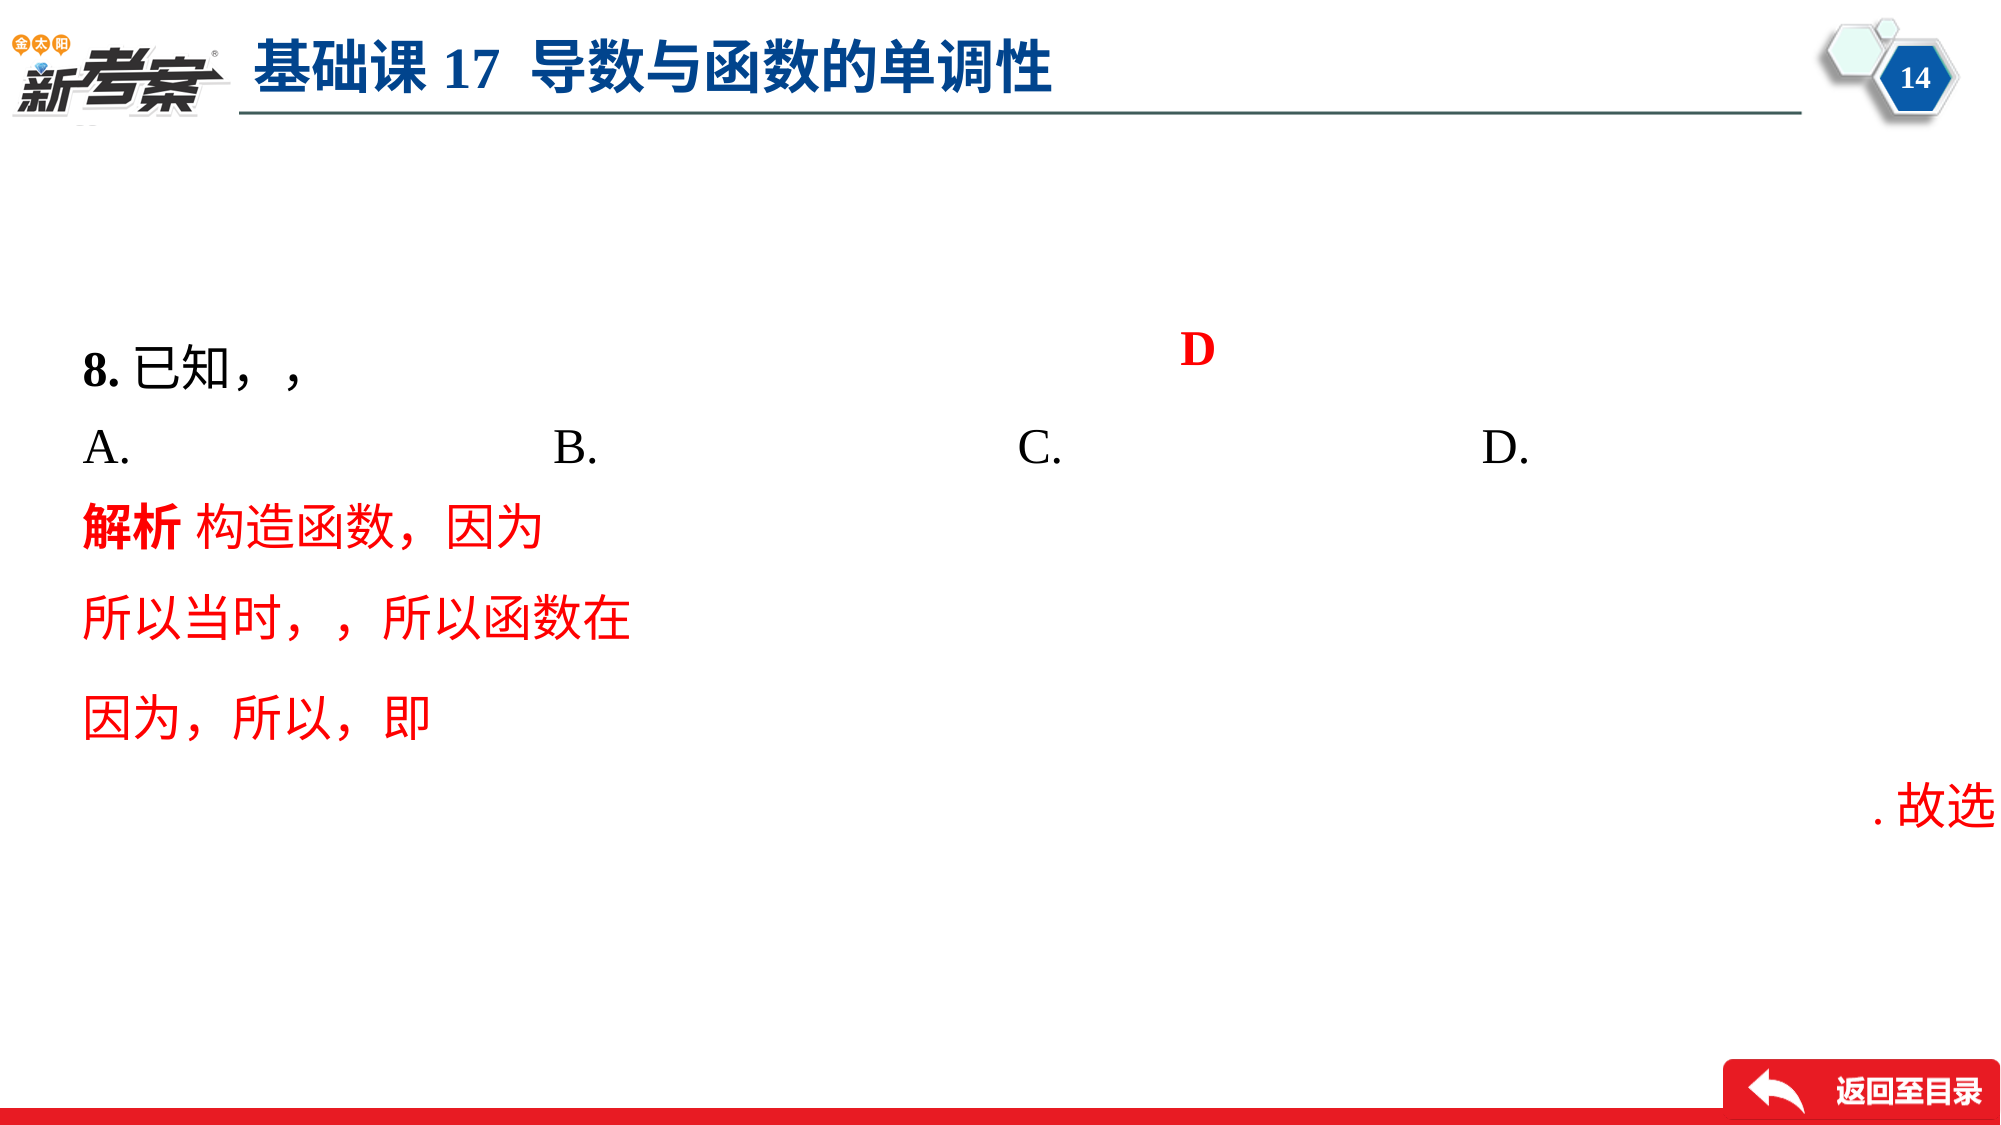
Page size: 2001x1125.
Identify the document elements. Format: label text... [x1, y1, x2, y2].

text_box D [1162, 315, 1235, 374]
picture [0, 0, 2001, 1125]
